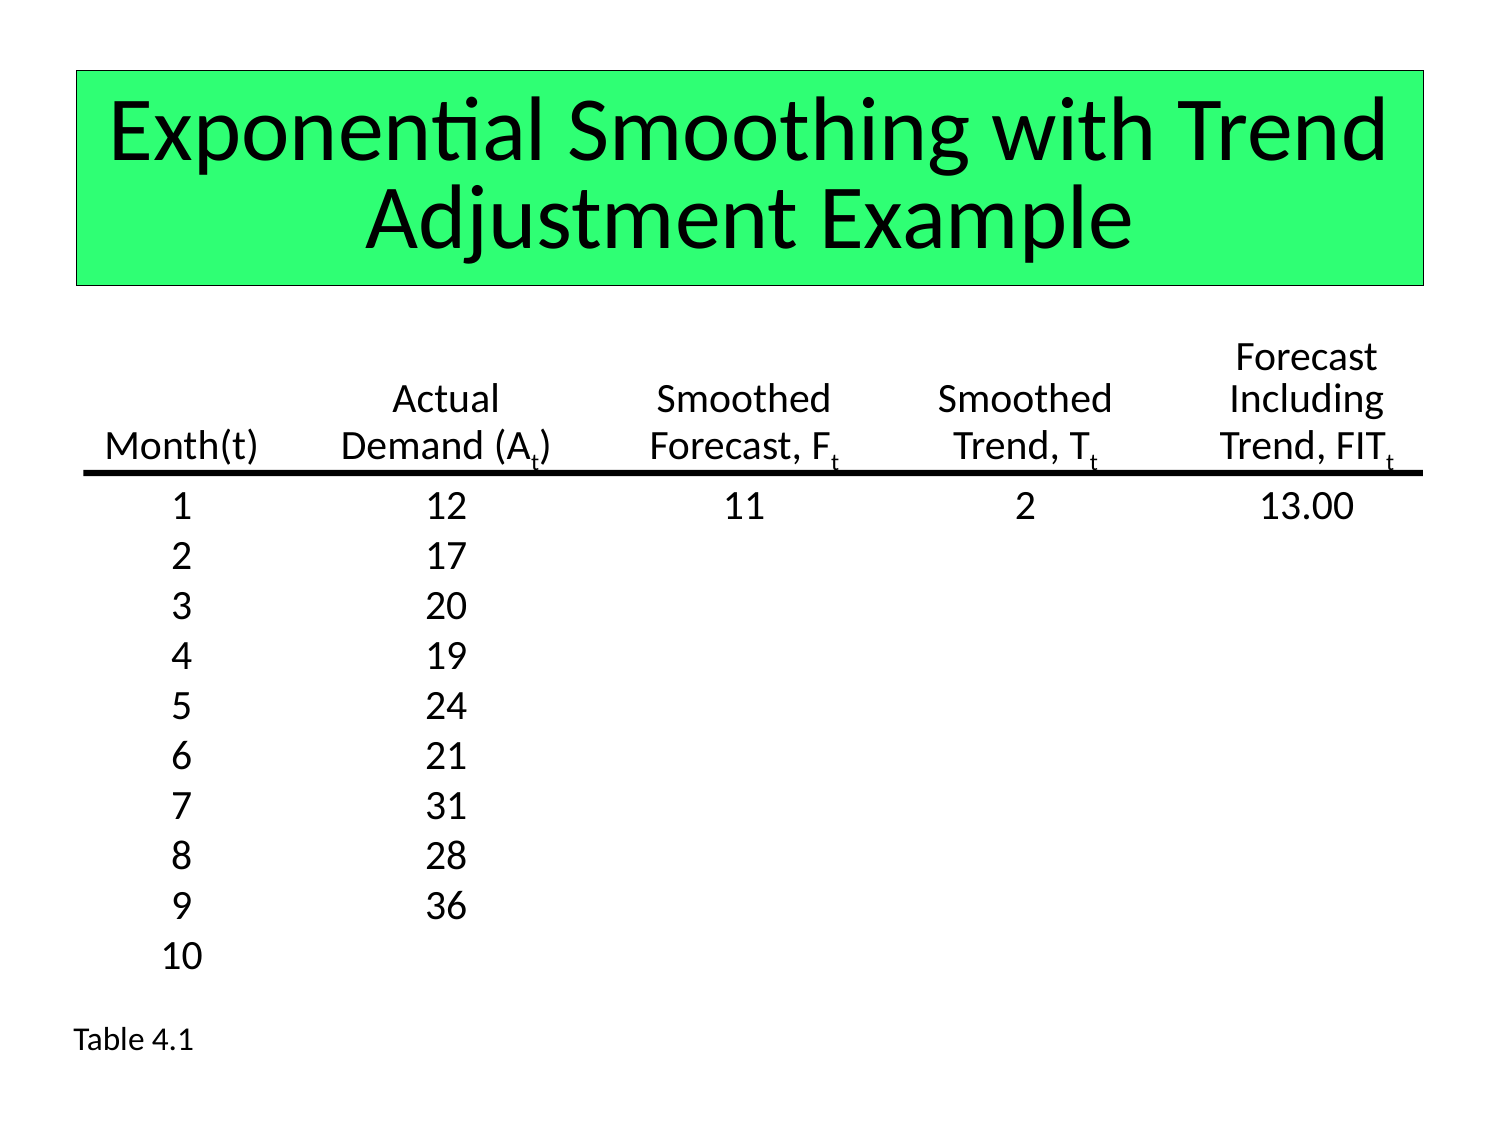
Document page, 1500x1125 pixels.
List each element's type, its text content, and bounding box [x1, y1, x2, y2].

text_box Table 4.1 [58, 1009, 210, 1065]
title Exponential Smoothing with Trend Adjustment Example [76, 70, 1424, 286]
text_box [78, 328, 1424, 982]
